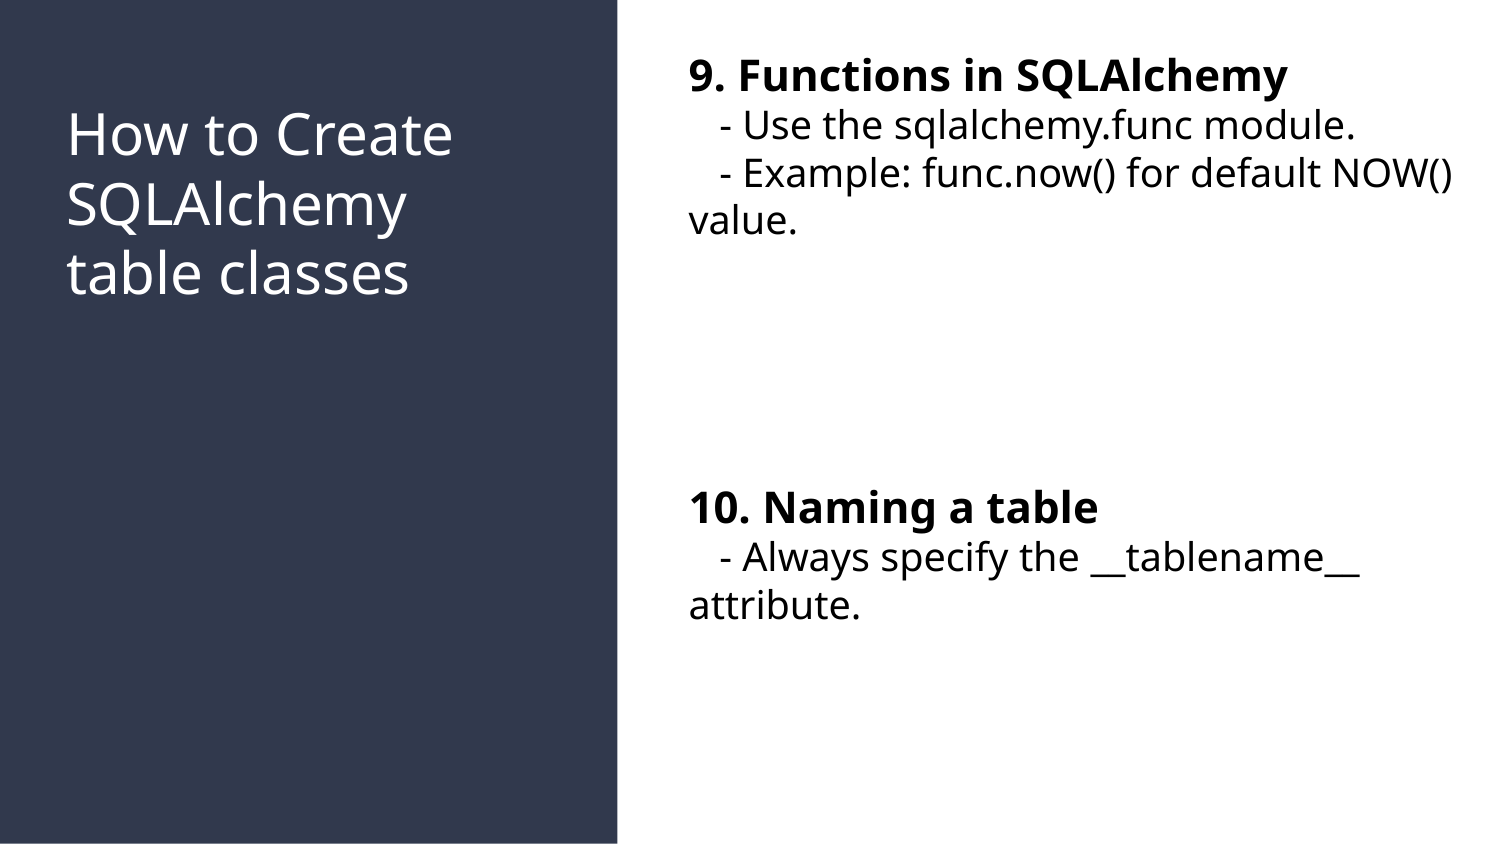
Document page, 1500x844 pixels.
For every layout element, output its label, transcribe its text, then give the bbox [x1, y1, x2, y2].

title How to Create SQLAlchemy table classes [51, 82, 565, 383]
text_box 9. Functions in SQLAlchemy - Use the sqlalchemy.func module. - Example: func.now() for default NOW() value. 10. Naming a table - Always specify the __tablename__ attribute. [673, 32, 1479, 690]
